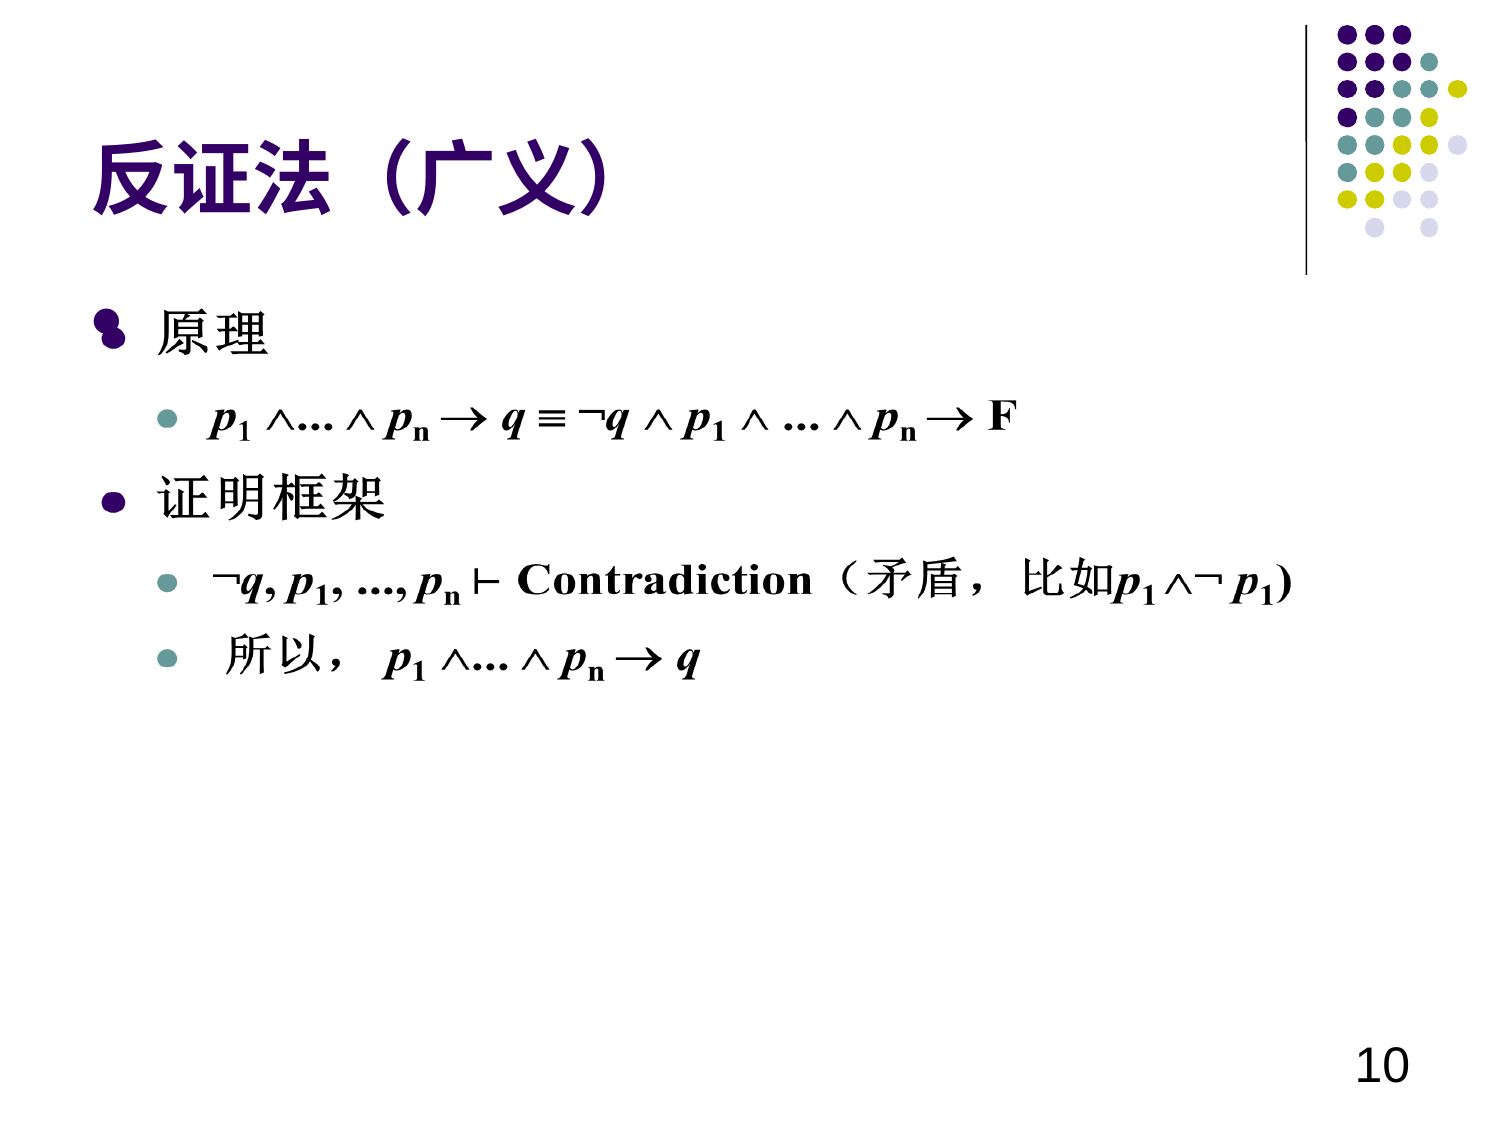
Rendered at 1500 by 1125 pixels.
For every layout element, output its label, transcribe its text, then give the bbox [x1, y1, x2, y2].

list [75, 282, 1425, 1006]
title 反证法（广义） [75, 20, 1313, 233]
slide_number 10 [1074, 1024, 1426, 1101]
